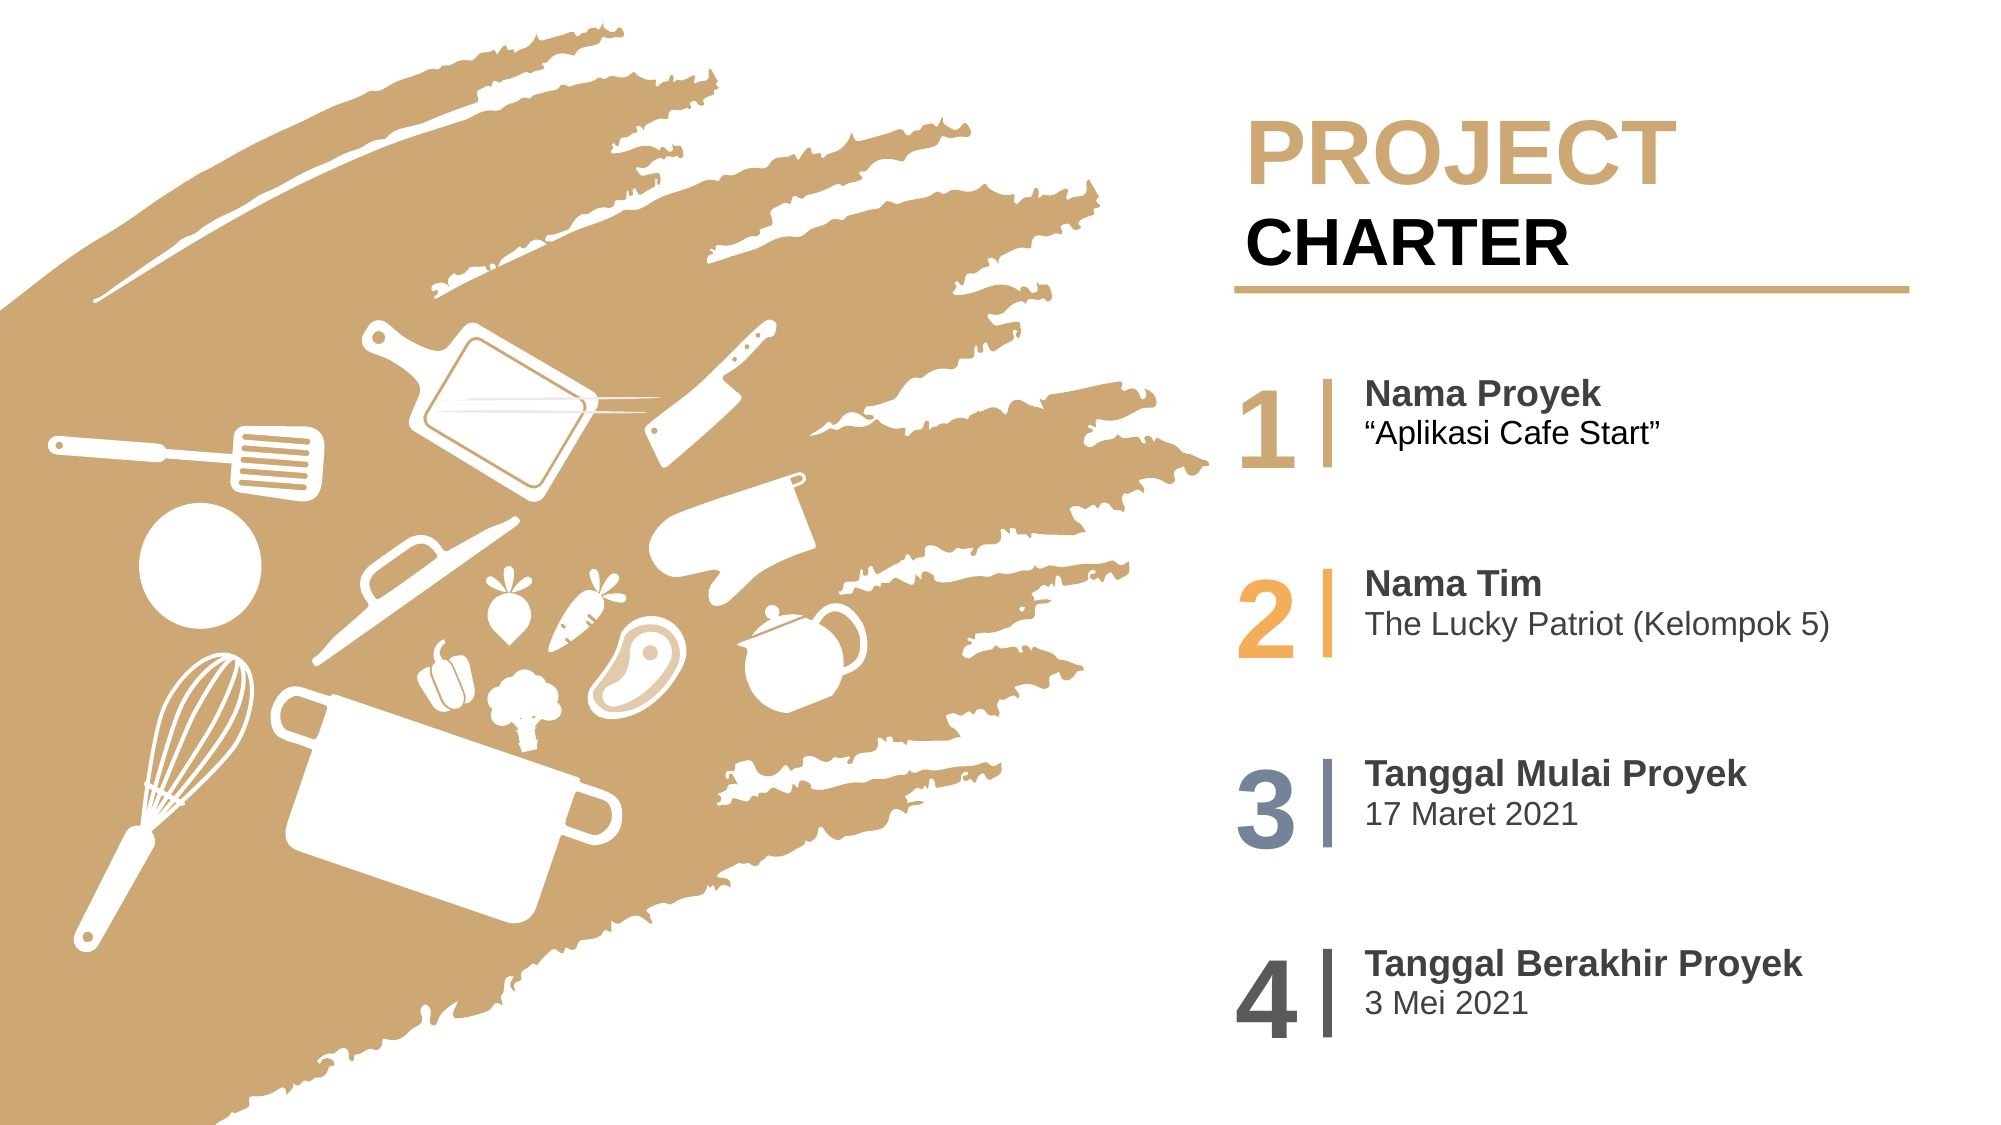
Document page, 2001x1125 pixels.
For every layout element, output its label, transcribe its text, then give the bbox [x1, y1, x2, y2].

text_box 1 [1235, 355, 1307, 491]
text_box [739, 596, 868, 703]
text_box [1322, 758, 1333, 848]
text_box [484, 565, 534, 637]
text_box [420, 641, 470, 711]
text_box [47, 425, 325, 502]
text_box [1349, 361, 1914, 460]
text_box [1349, 741, 1914, 840]
text_box [270, 686, 623, 924]
text_box 4 [1235, 925, 1307, 1061]
text_box [361, 320, 598, 502]
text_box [139, 502, 262, 629]
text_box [1349, 551, 1914, 650]
text_box [583, 400, 599, 411]
text_box CHARTER [1230, 191, 1904, 286]
text_box [435, 397, 661, 401]
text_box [1349, 931, 1914, 1030]
text_box [644, 319, 777, 468]
text_box [1322, 568, 1333, 658]
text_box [559, 561, 608, 666]
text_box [490, 669, 562, 751]
text_box [311, 516, 520, 667]
text_box [1322, 948, 1333, 1038]
text_box [0, 23, 1210, 1125]
text_box 2 [1235, 545, 1307, 681]
text_box [73, 652, 255, 953]
text_box 3 [1235, 735, 1307, 871]
text_box [435, 409, 648, 414]
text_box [587, 615, 687, 719]
text_box PROJECT [1230, 85, 1904, 191]
text_box [1233, 285, 1910, 294]
text_box [1322, 378, 1333, 468]
text_box [648, 472, 816, 606]
